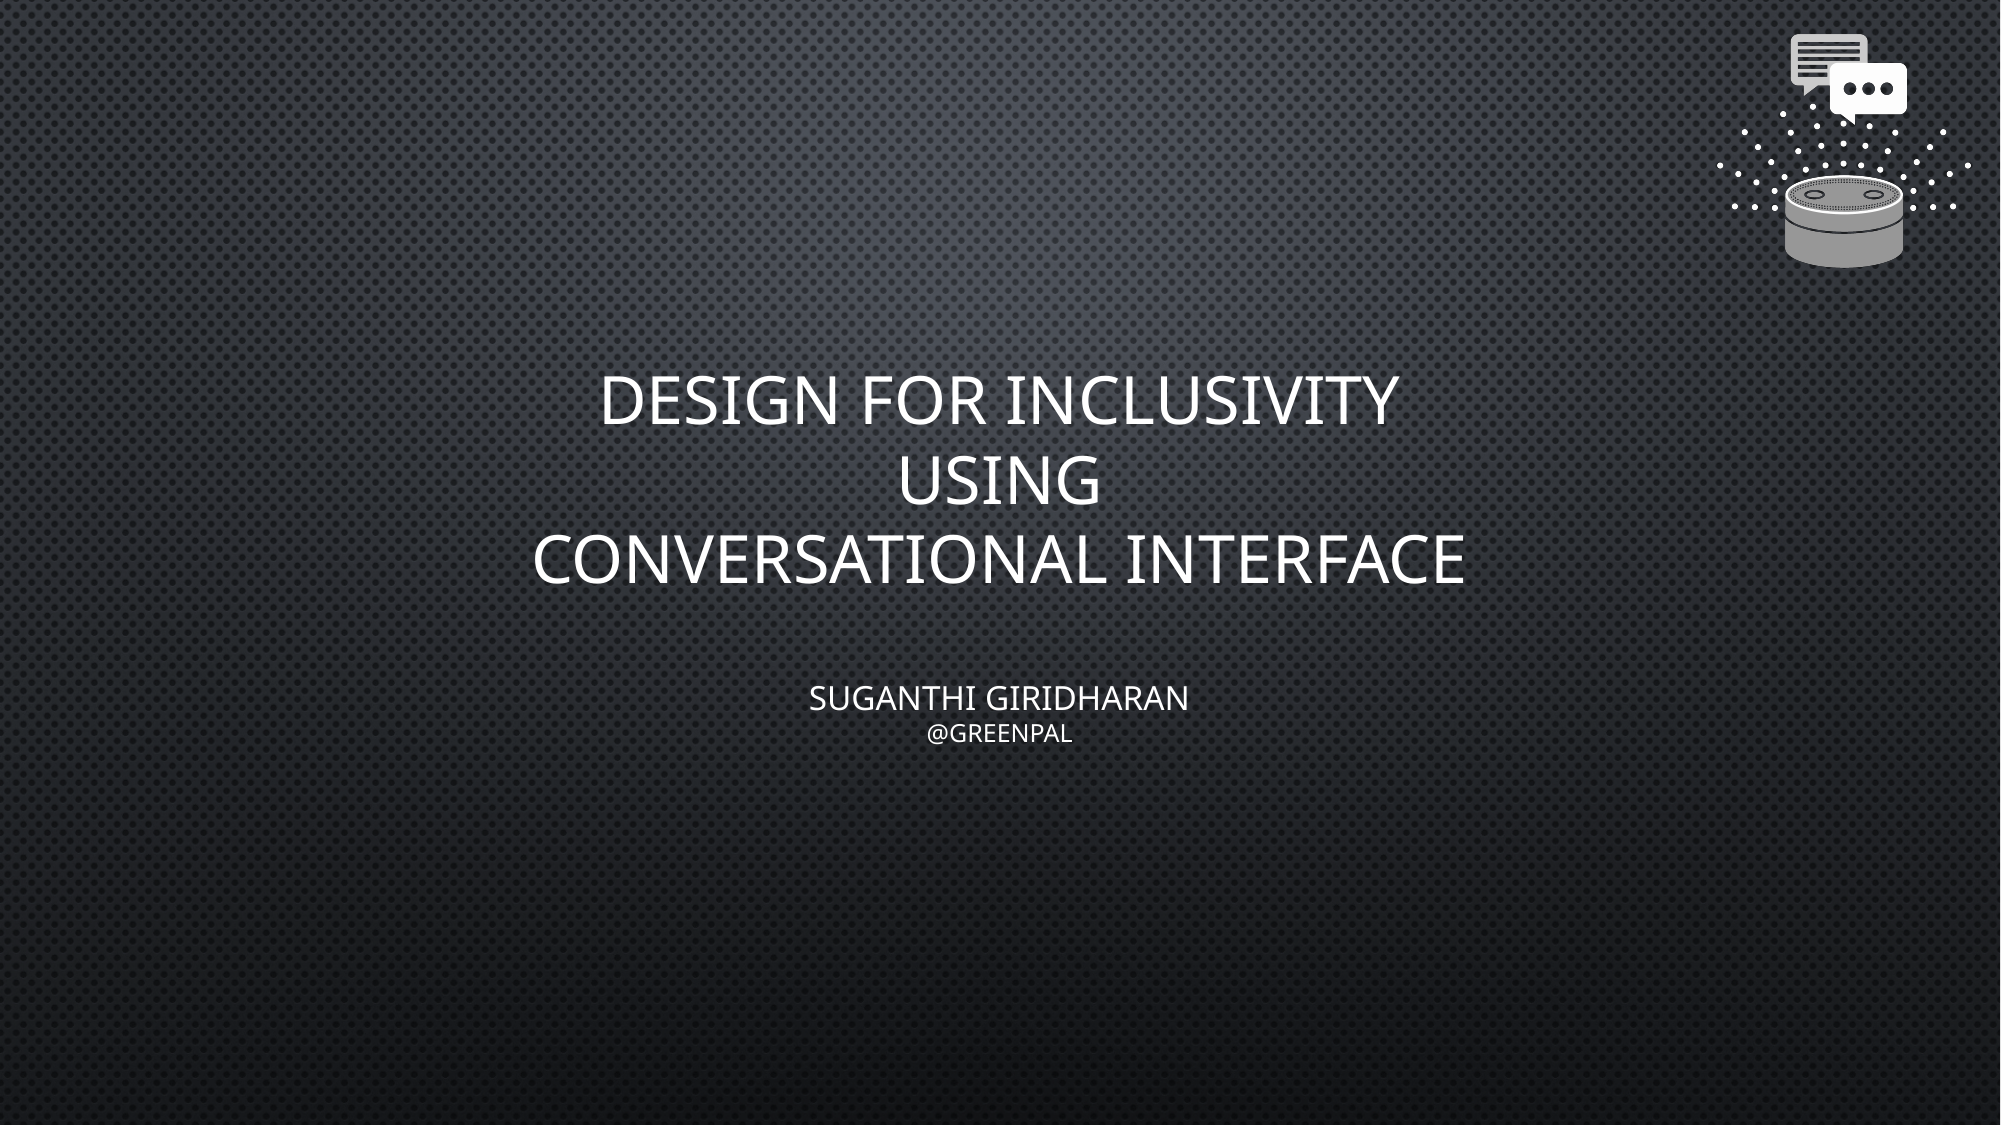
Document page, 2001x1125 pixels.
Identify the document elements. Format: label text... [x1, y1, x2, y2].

picture [1717, 34, 1971, 268]
title DESIGN FOR INCLUSIVITY USING Conversational Interface Suganthi giridharan @greenpal [187, 99, 1813, 1005]
